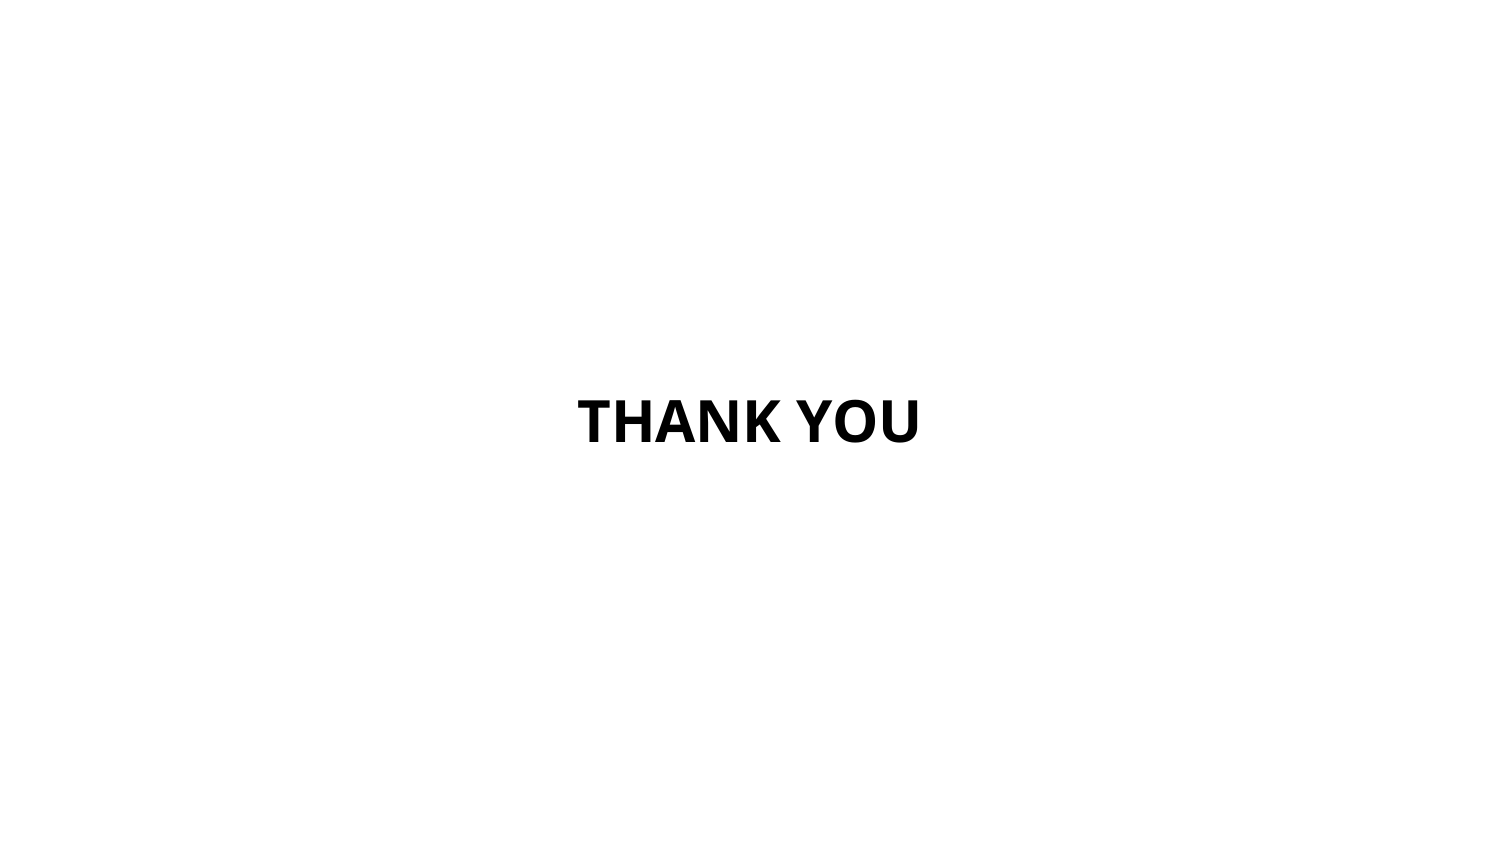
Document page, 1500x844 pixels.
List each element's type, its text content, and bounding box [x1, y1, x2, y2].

title THANK YOU [75, 67, 1425, 771]
